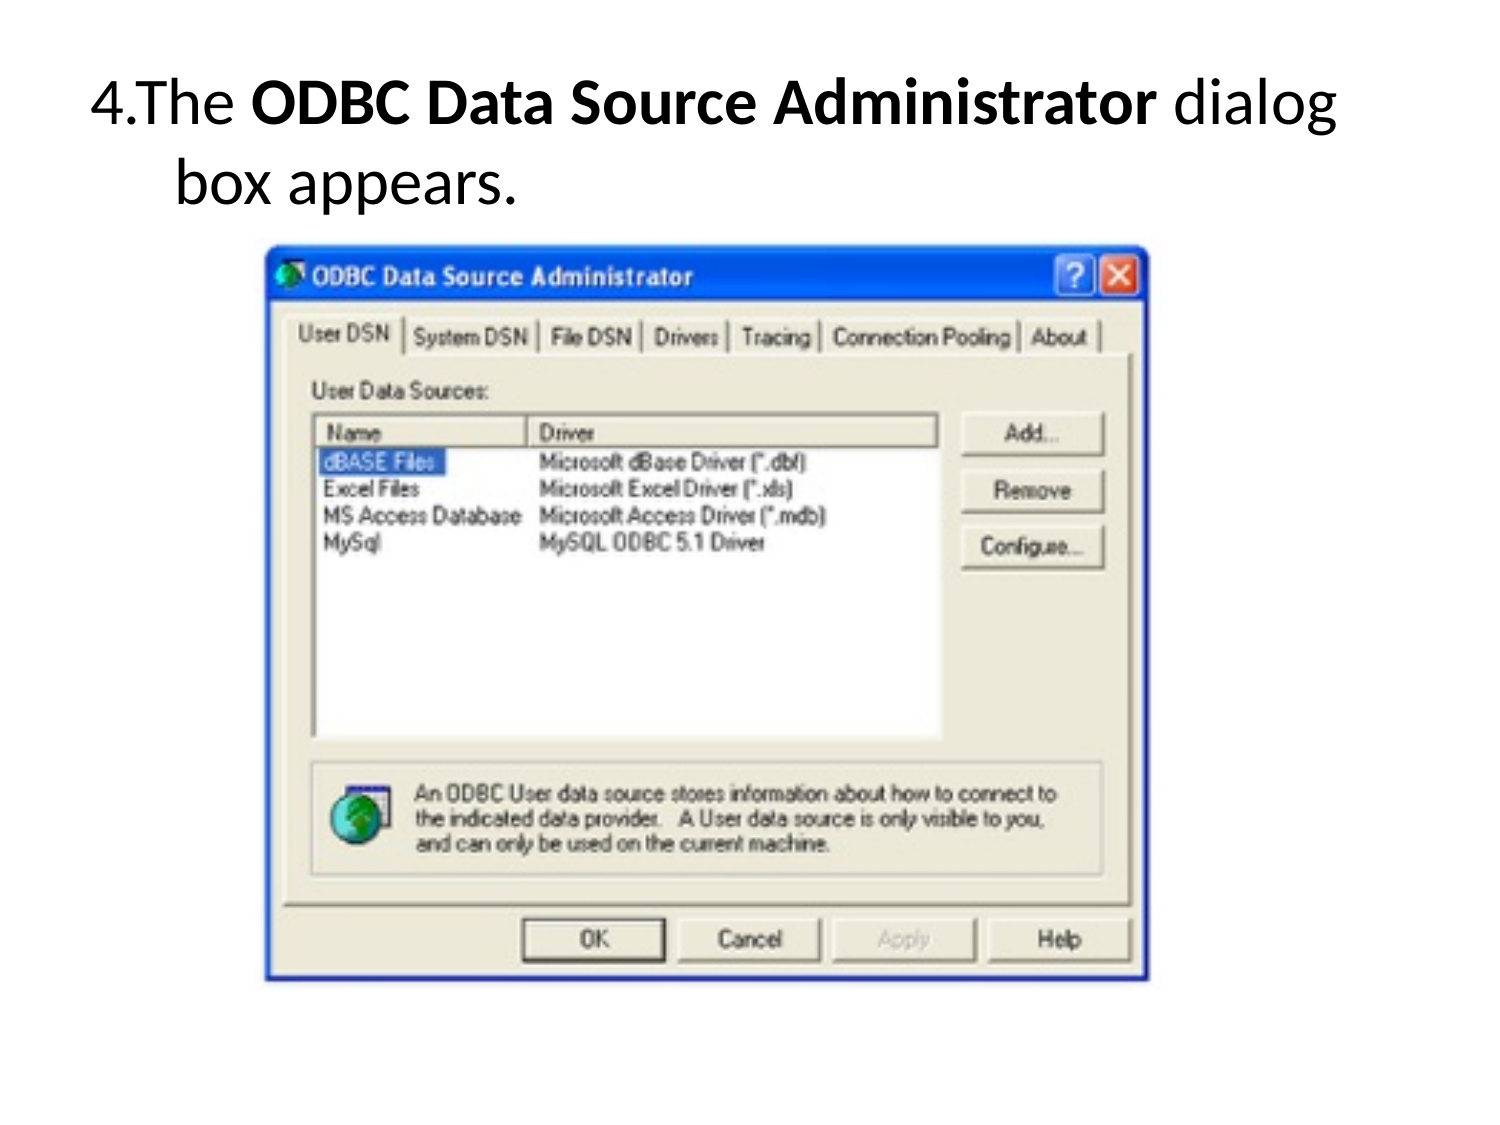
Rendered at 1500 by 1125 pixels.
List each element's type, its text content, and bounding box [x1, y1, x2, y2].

list 4.The ODBC Data Source Administrator dialog box appears. [75, 50, 1425, 1005]
picture [254, 237, 1163, 991]
